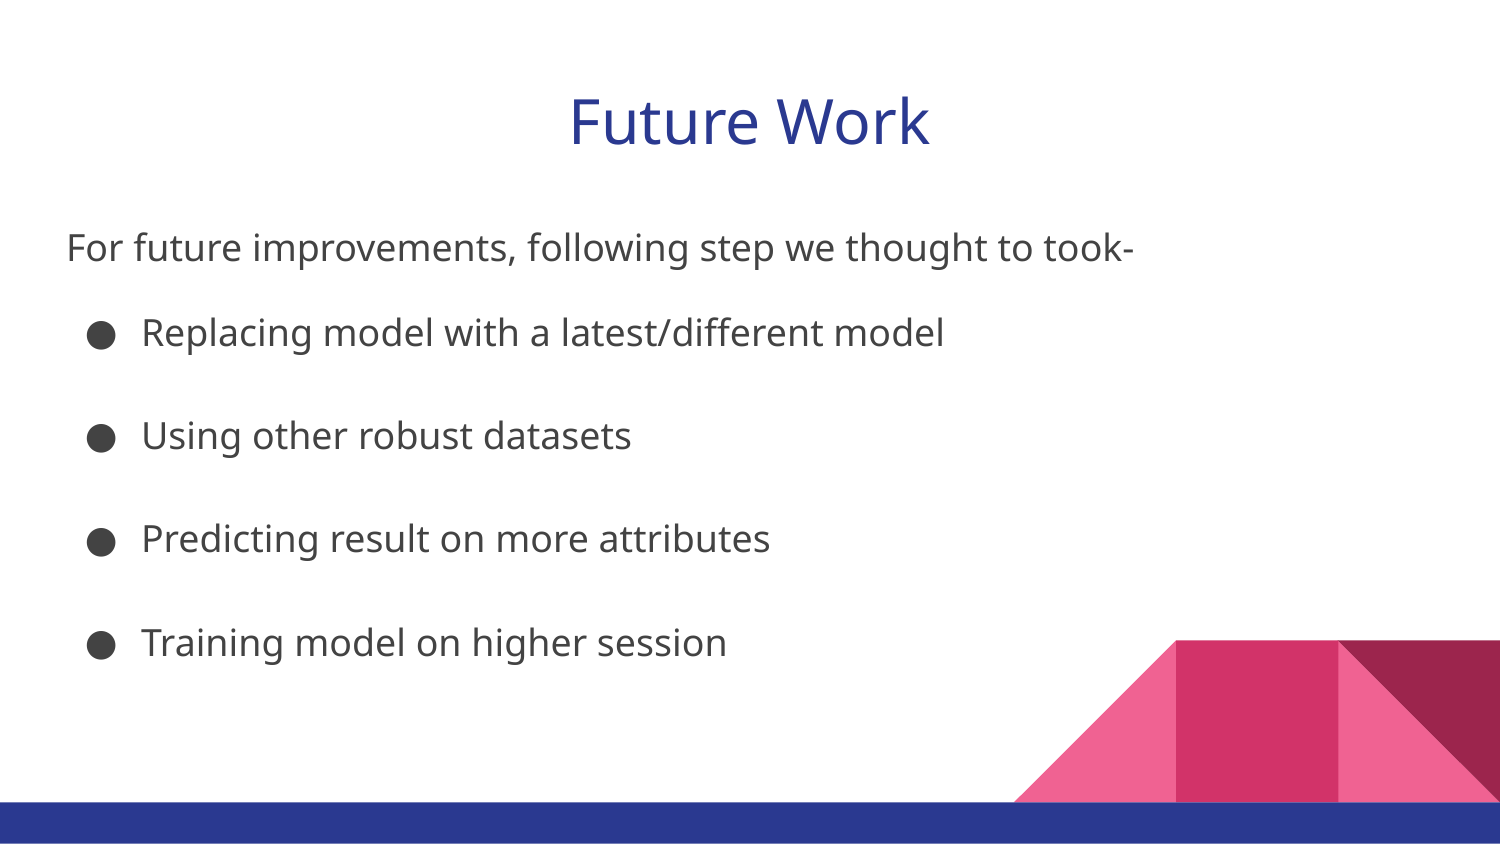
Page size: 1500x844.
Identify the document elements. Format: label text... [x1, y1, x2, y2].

list For future improvements, following step we thought to took- Replacing model with a latest/different model Using other robust datasets Predicting result on more attributes Training model on higher session [51, 201, 1449, 750]
title Future Work [51, 67, 1449, 167]
